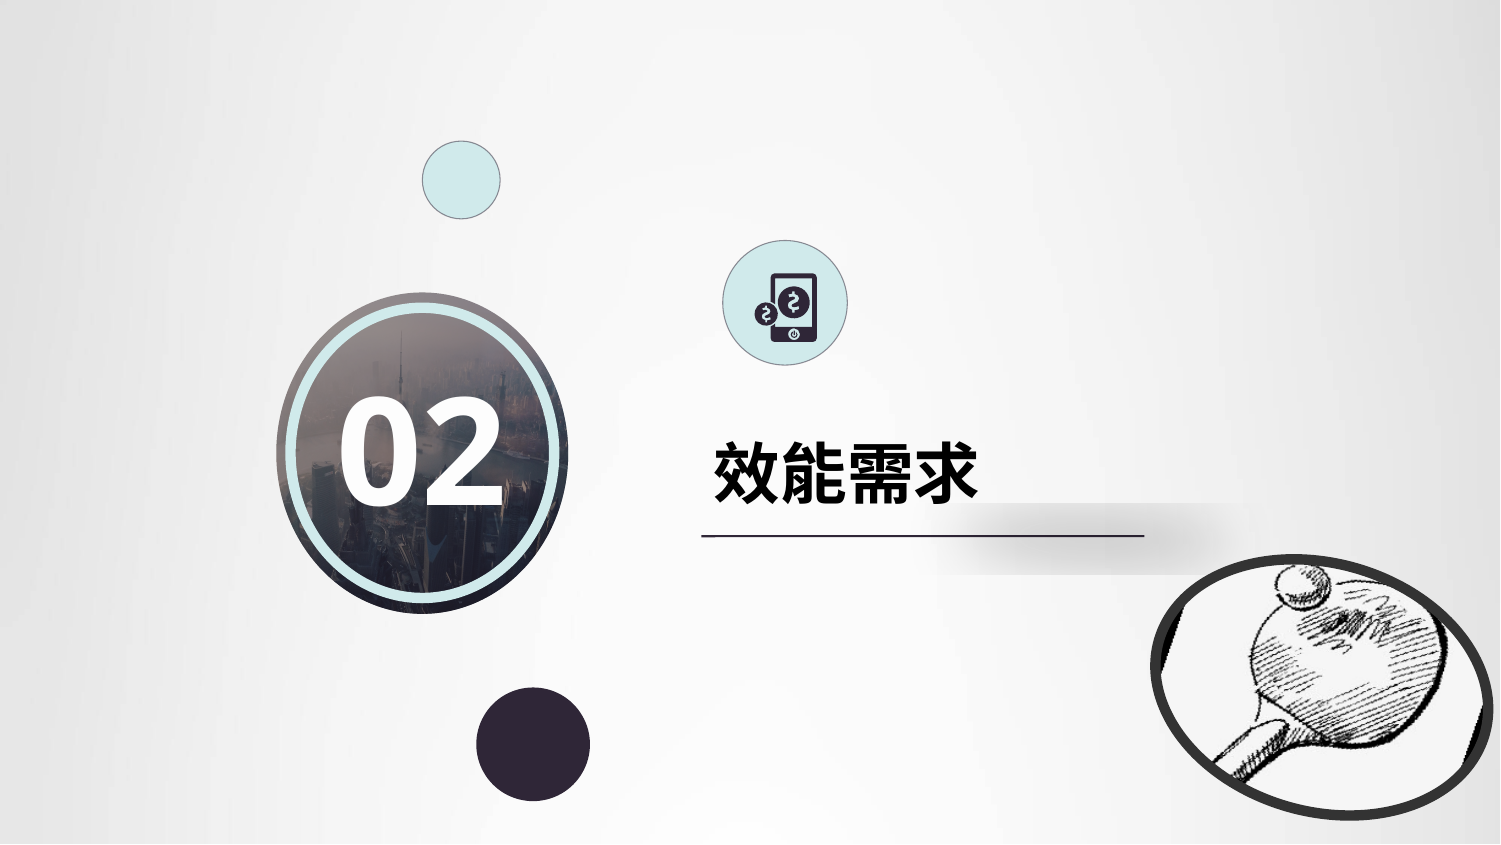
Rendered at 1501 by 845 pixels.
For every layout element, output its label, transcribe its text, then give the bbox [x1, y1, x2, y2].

text_box [422, 141, 501, 219]
text_box 效能需求 [702, 425, 993, 518]
picture [0, 0, 1501, 844]
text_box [753, 273, 817, 342]
text_box [476, 687, 590, 802]
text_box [276, 292, 569, 614]
text_box [722, 240, 848, 366]
